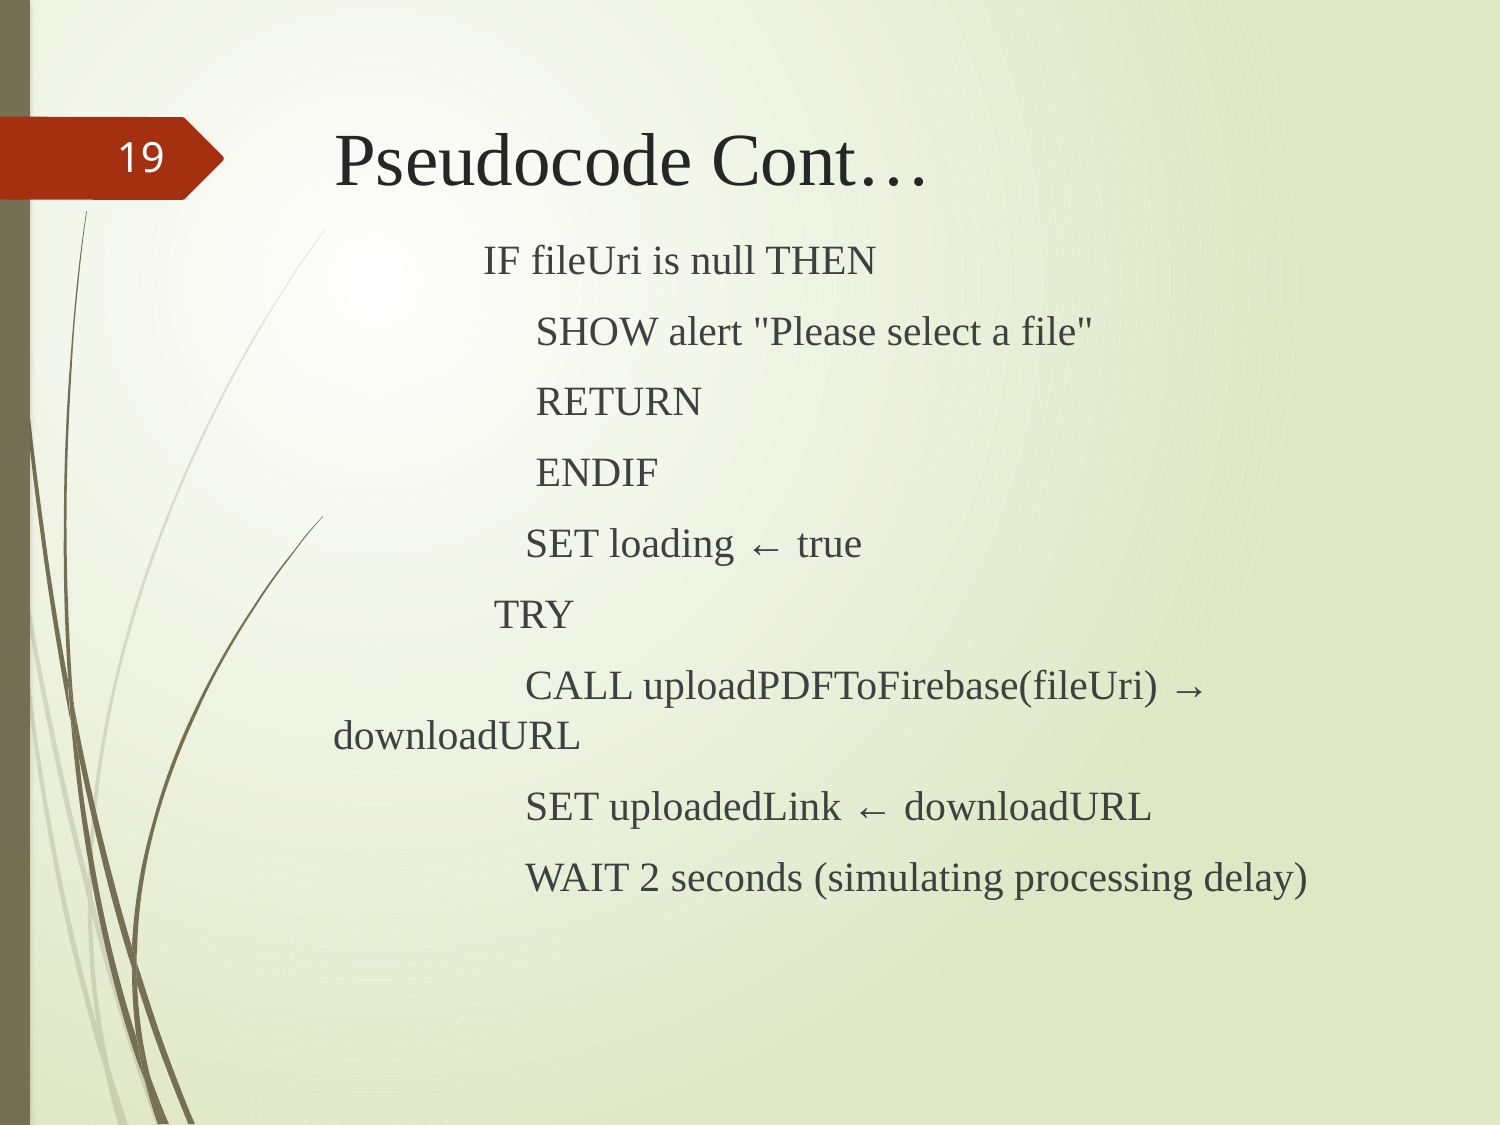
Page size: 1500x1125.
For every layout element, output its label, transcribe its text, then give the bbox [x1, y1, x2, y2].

list IF fileUri is null THEN SHOW alert "Please select a file" RETURN ENDIF SET loading ← true TRY CALL uploadPDFToFirebase(fileUri) → downloadURL SET uploadedLink ← downloadURL WAIT 2 seconds (simulating processing delay) [318, 224, 1400, 1023]
title Pseudocode Cont… [319, 102, 1400, 213]
slide_number 19 [83, 129, 180, 190]
